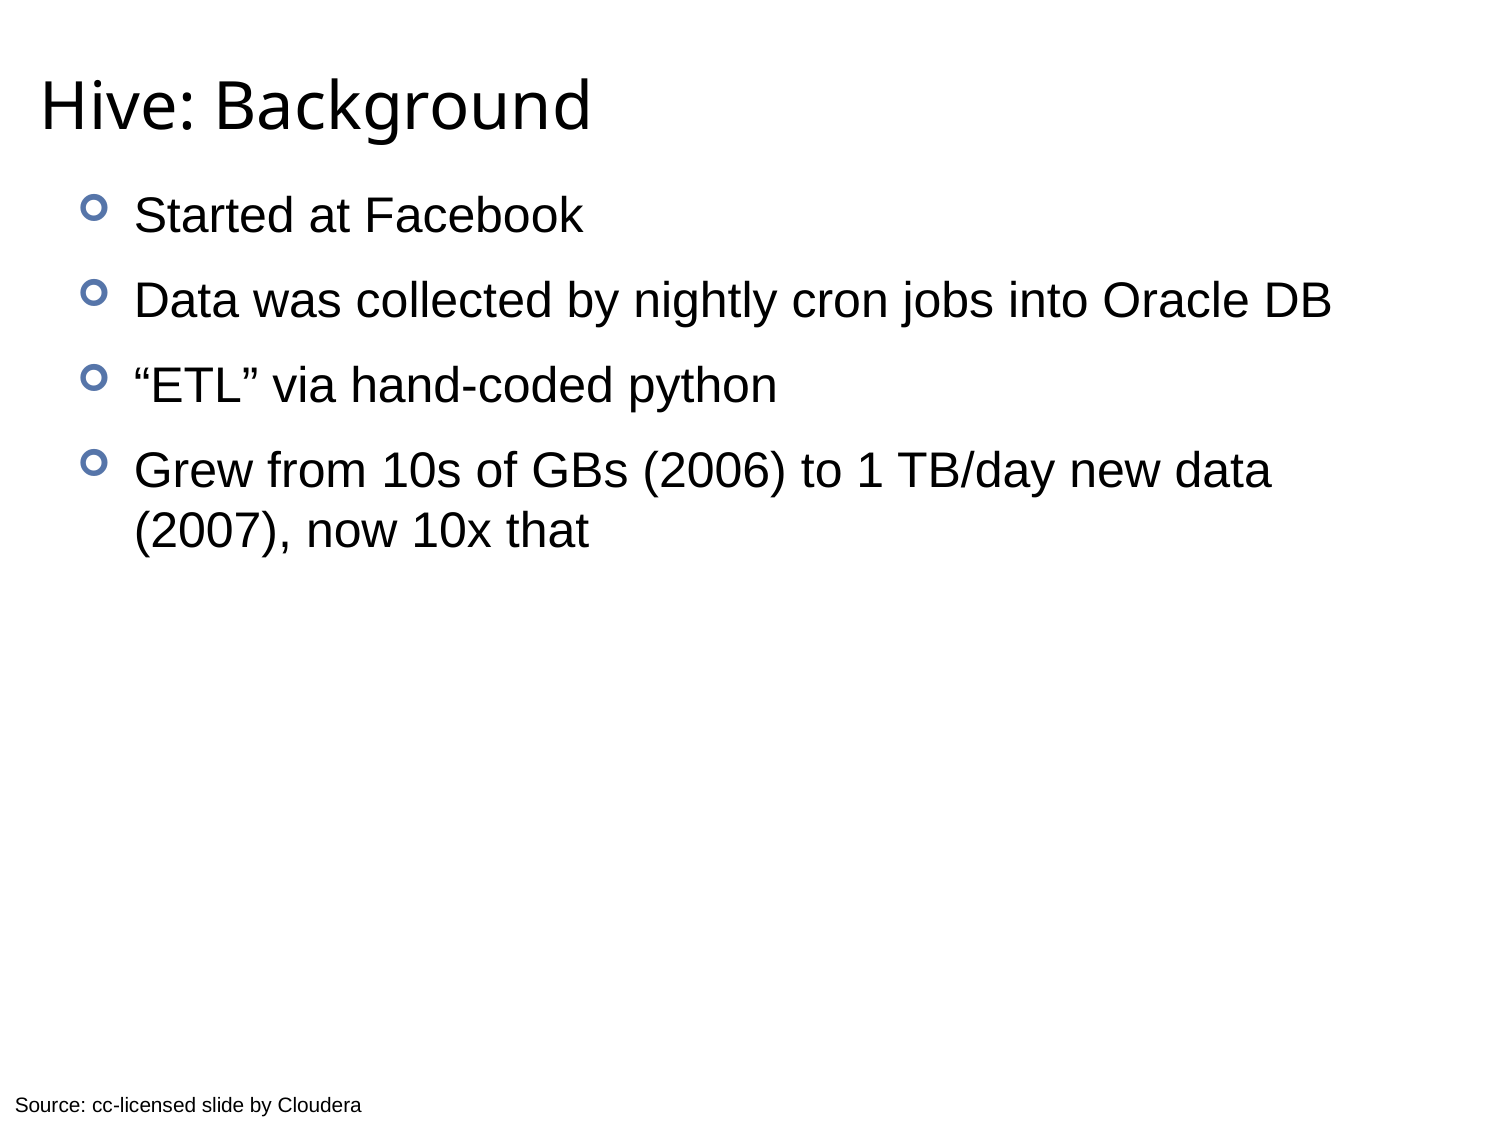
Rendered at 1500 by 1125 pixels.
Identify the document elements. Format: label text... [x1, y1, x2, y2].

list Started at Facebook Data was collected by nightly cron jobs into Oracle DB “ETL” via hand-coded python Grew from 10s of GBs (2006) to 1 TB/day new data (2007), now 10x that [62, 174, 1451, 1013]
text_box Source: cc-licensed slide by Cloudera [0, 1084, 538, 1125]
title Hive: Background [24, 18, 1451, 188]
